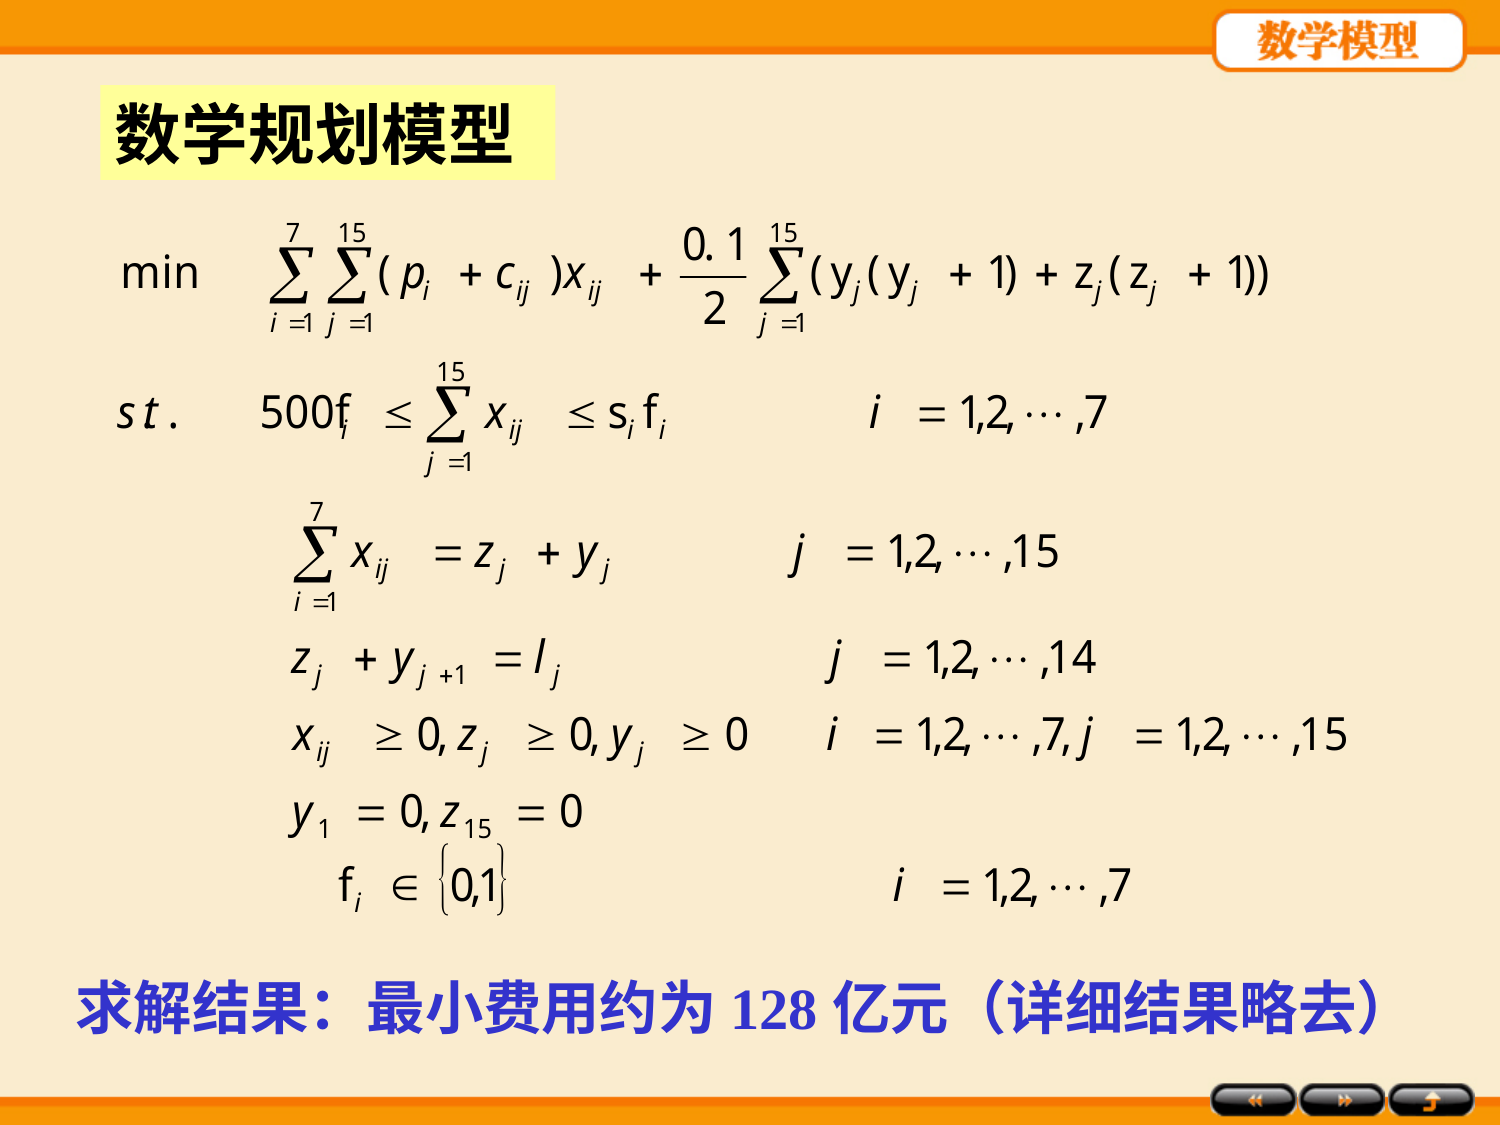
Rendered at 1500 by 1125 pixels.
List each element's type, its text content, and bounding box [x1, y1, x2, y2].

text_box 数学规划模型 [100, 85, 556, 180]
picture [0, 0, 1500, 1125]
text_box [51, 207, 1412, 922]
text_box 求解结果：最小费用约为128亿元（详细结果略去） [60, 964, 1473, 1049]
